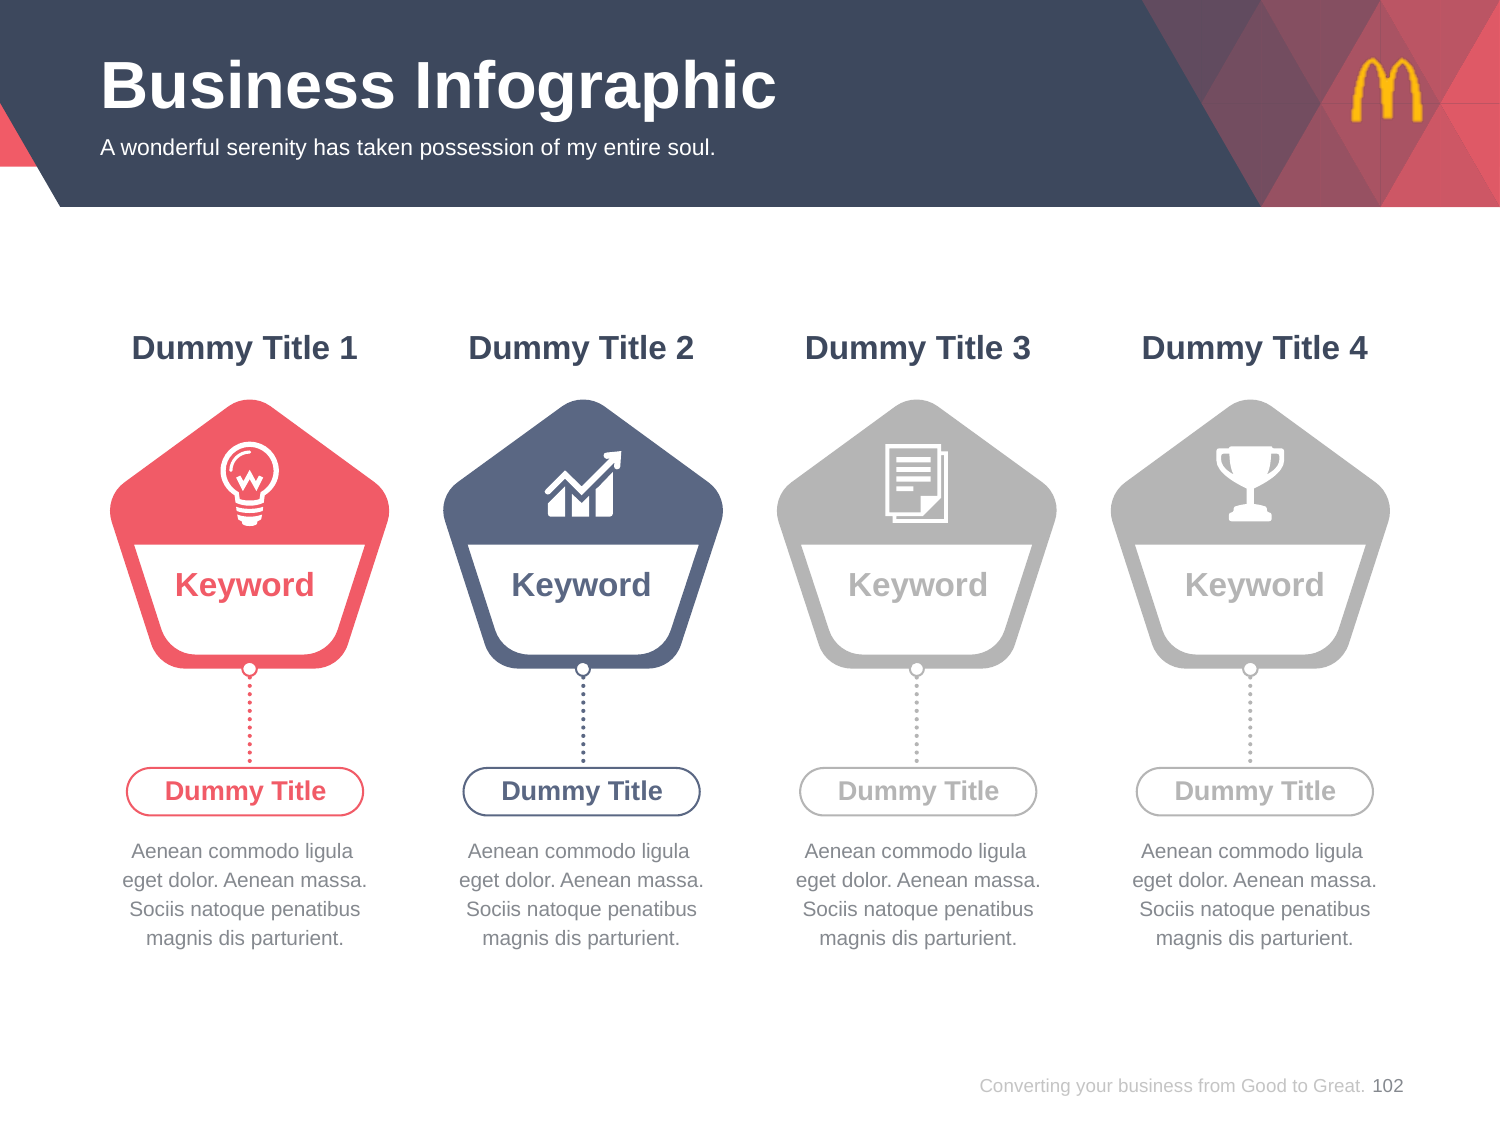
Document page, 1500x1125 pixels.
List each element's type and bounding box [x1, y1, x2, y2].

title [100, 29, 1400, 127]
text_box [436, 326, 727, 951]
slide_number [1352, 1044, 1424, 1125]
list [100, 132, 1400, 192]
footer [905, 1044, 1352, 1125]
picture [1327, 49, 1449, 133]
text_box [100, 326, 390, 951]
text_box [1110, 326, 1400, 951]
text_box [773, 326, 1064, 951]
